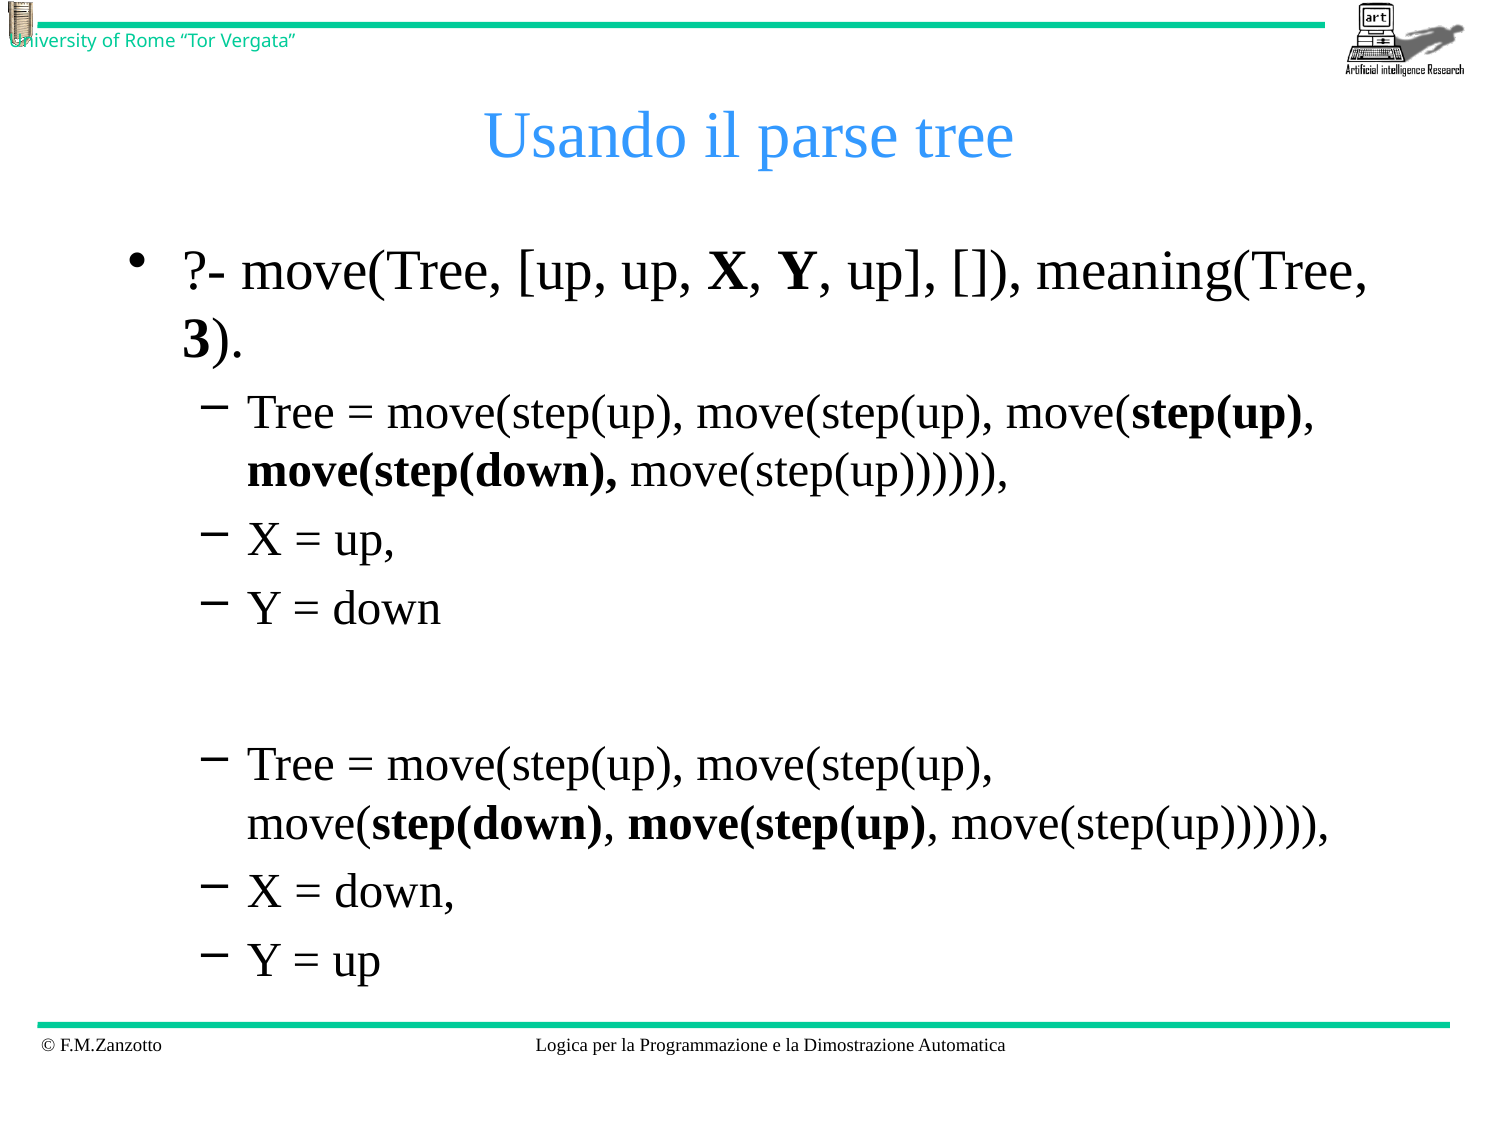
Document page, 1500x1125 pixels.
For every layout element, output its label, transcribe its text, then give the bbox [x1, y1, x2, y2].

title Usando il parse tree [112, 74, 1388, 188]
picture [1337, 0, 1475, 77]
list ?- move(Tree, [up, up, X, Y, up], []), meaning(Tree, 3). Tree = move(step(up), move(step(up), move(step(up), move(step(down), move(step(up)))))), X = up, Y = down Tree = move(step(up), move(step(up), move(step(down), move(step(up), move(step(up)))))), X = down, Y = up [112, 224, 1388, 1001]
picture [4, 0, 38, 50]
